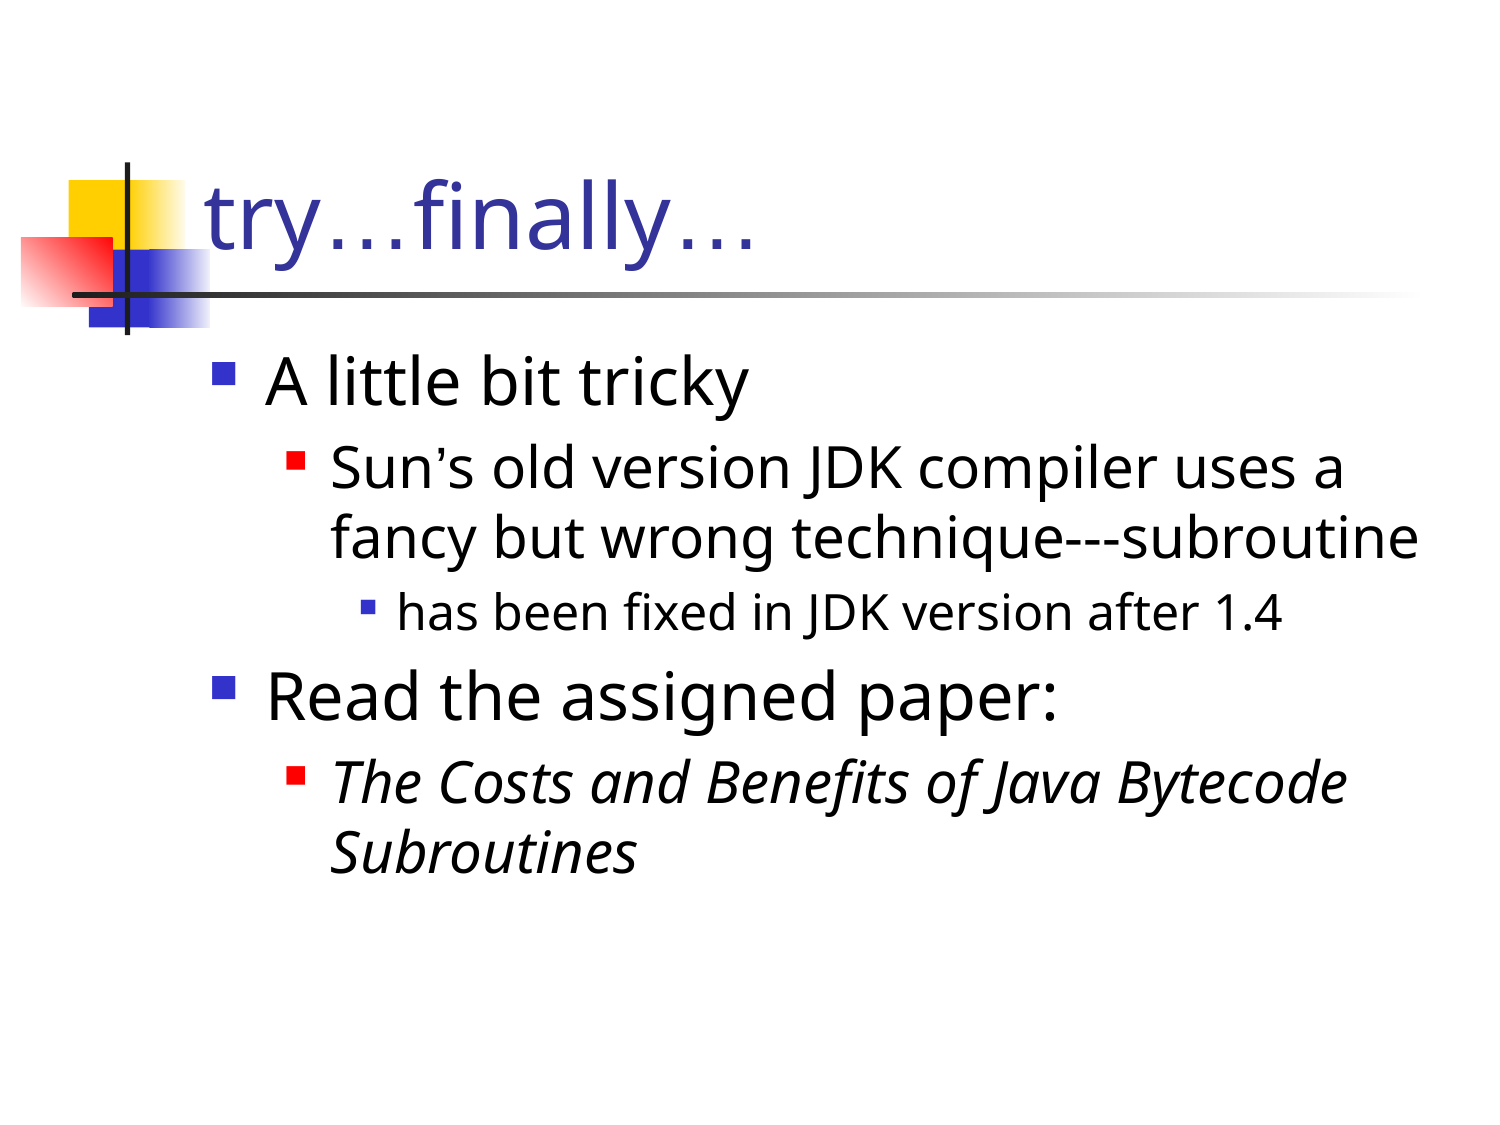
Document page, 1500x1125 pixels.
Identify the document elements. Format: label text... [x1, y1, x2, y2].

title try…finally… [188, 35, 1468, 275]
list A little bit tricky Sun’s old version JDK compiler uses a fancy but wrong technique---subroutine has been fixed in JDK version after 1.4 Read the assigned paper: The Costs and Benefits of Java Bytecode Subroutines [193, 331, 1469, 1006]
